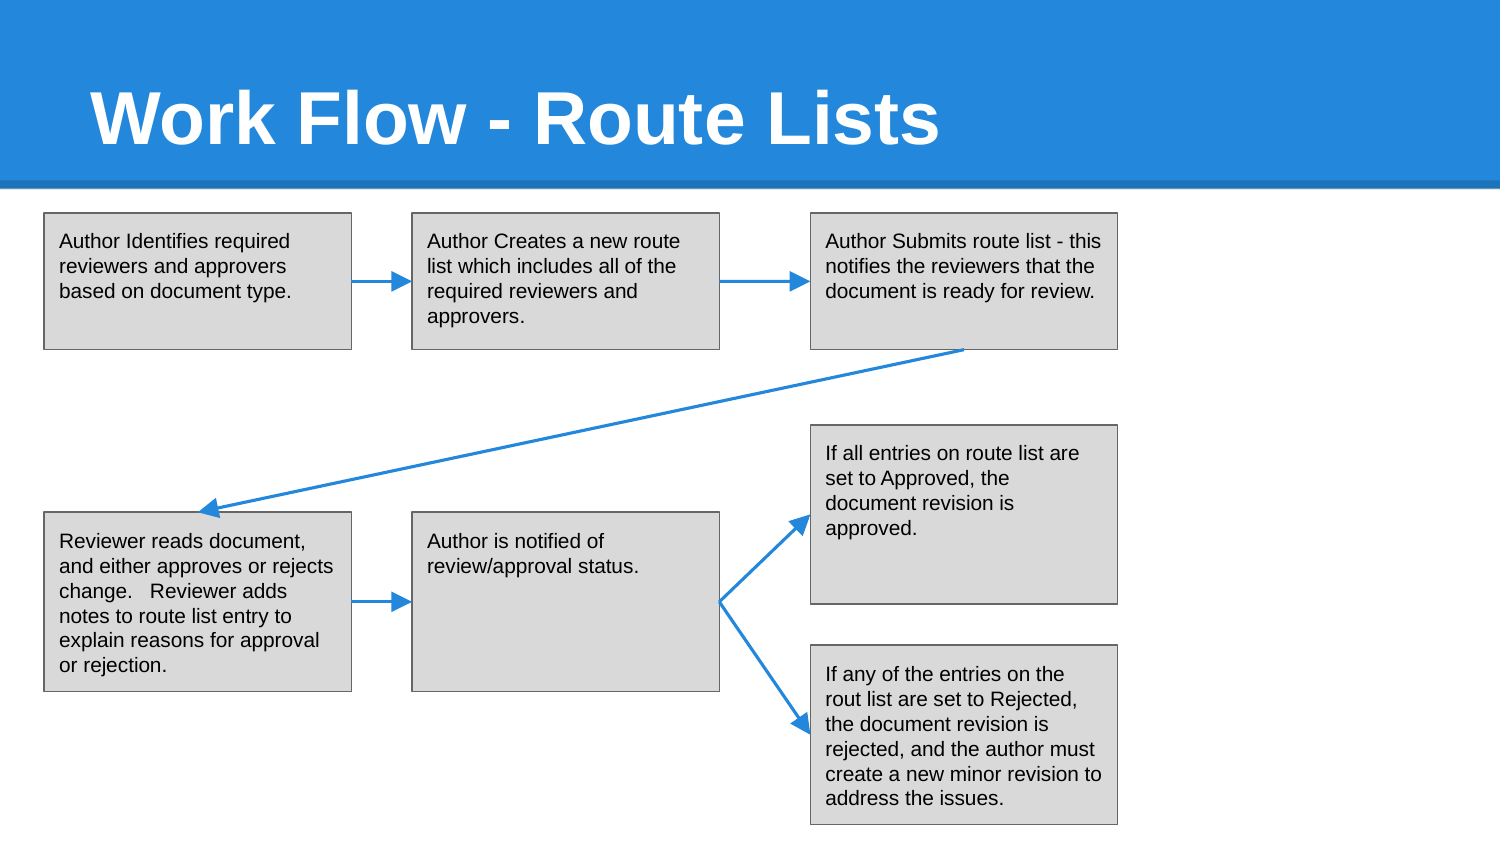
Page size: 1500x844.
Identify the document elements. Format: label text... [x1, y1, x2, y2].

text_box Author Identifies required reviewers and approvers based on document type. [44, 213, 352, 350]
text_box If all entries on route list are set to Approved, the document revision is approved. [816, 424, 1118, 604]
text_box If any of the entries on the rout list are set to Rejected, the document revision is rejected, and the author must create a new minor revision to address the issues. [810, 645, 1118, 825]
text_box Author Creates a new route list which includes all of the required reviewers and approvers. [412, 213, 720, 348]
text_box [719, 601, 811, 735]
text_box Reviewer reads document, and either approves or rejects change. Reviewer adds notes to route list entry to explain reasons for approval or rejection. [44, 512, 352, 692]
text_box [719, 514, 811, 601]
text_box Author is notified of review/approval status. [412, 522, 714, 692]
text_box Author Submits route list - this notifies the reviewers that the document is ready for review. [810, 213, 1118, 350]
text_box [197, 349, 965, 513]
title Work Flow - Route Lists [75, 33, 1425, 175]
